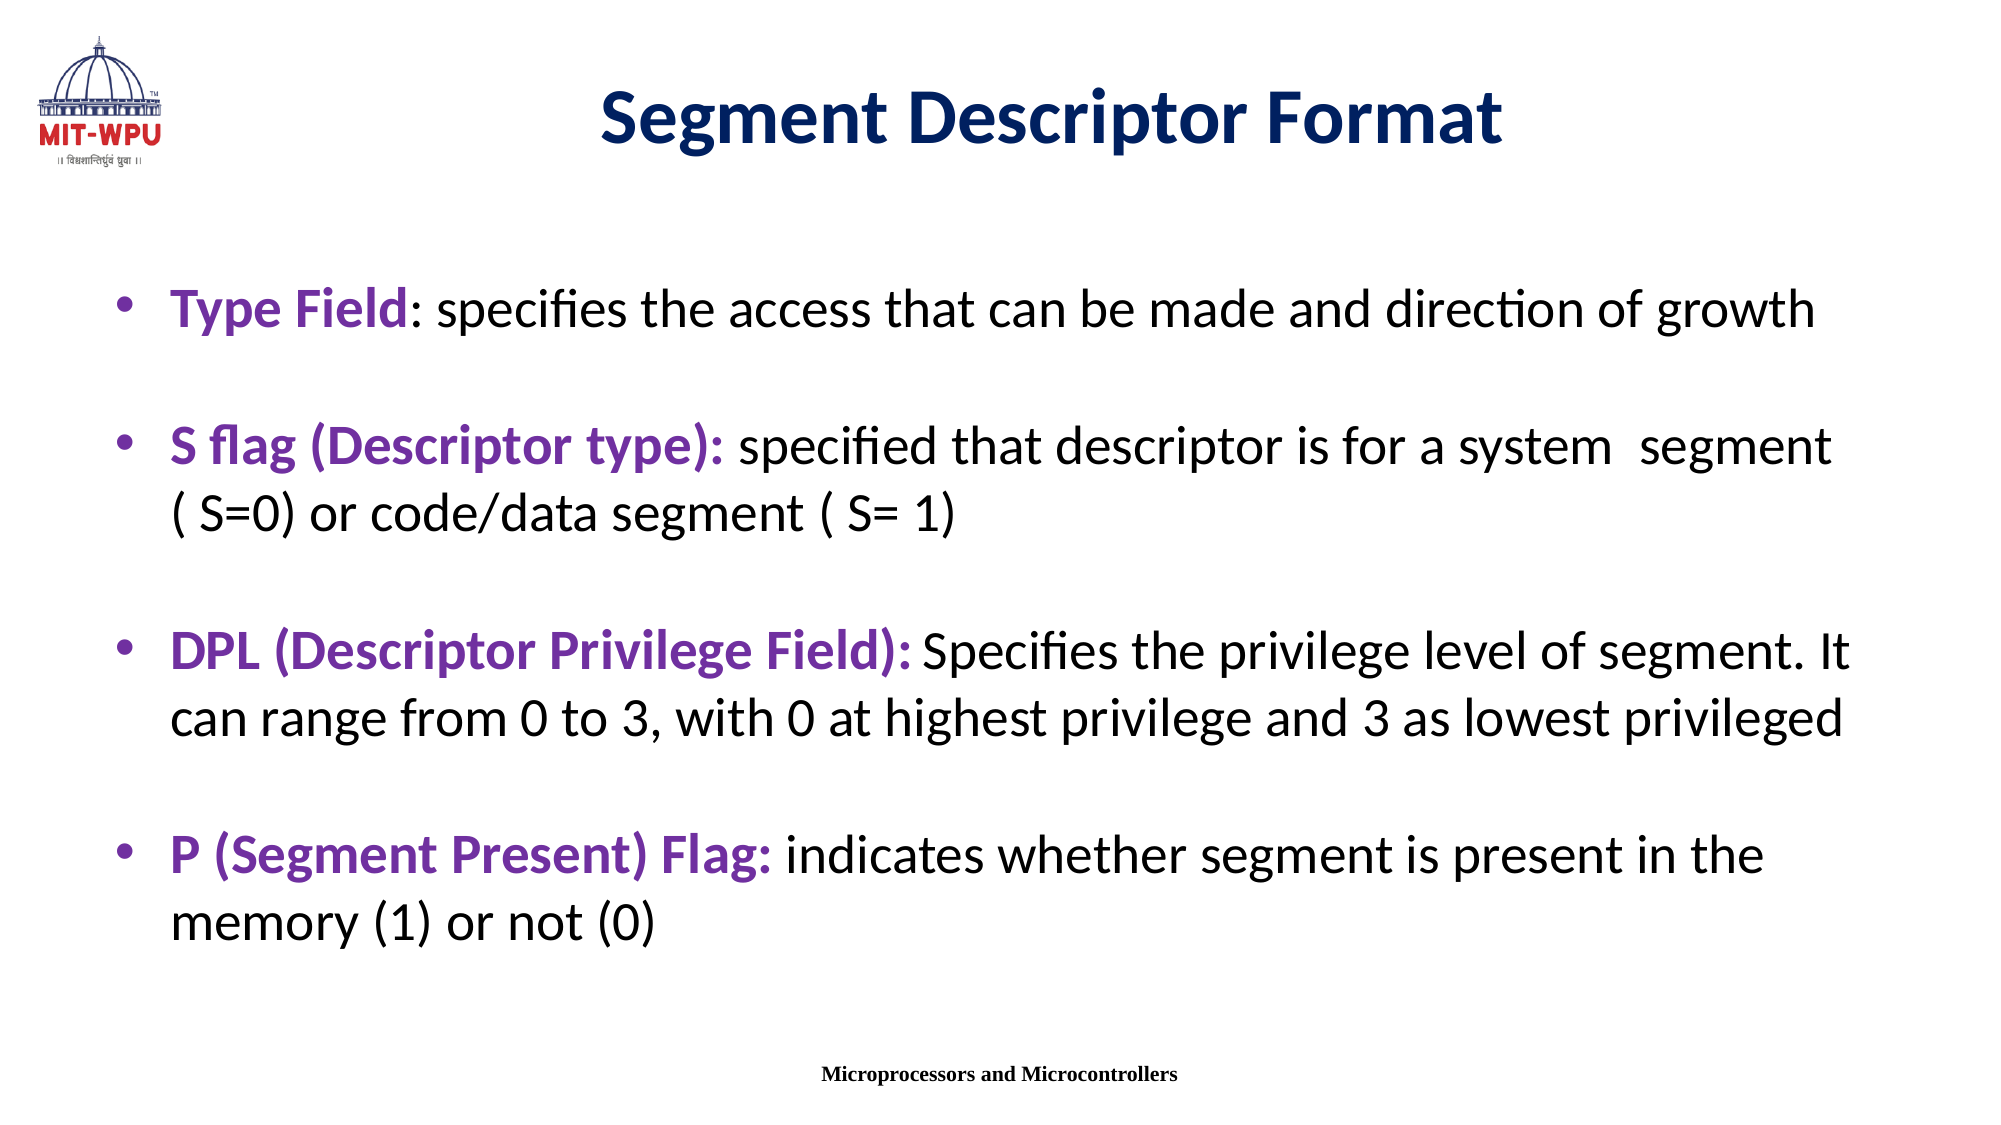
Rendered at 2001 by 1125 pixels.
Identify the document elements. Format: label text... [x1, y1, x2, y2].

list Type Field: specifies the access that can be made and direction of growth S flag (Descriptor type): specified that descriptor is for a system segment ( S=0) or code/data segment ( S= 1) DPL (Descriptor Privilege Field): Specifies the privilege level of segment. It can range from 0 to 3, with 0 at highest privilege and 3 as lowest privileged P (Segment Present) Flag: indicates whether segment is present in the memory (1) or not (0) [99, 262, 1900, 1005]
picture [36, 36, 176, 168]
footer Microprocessors and Microcontrollers [683, 1042, 1317, 1103]
title Segment Descriptor Format [270, 60, 1835, 163]
